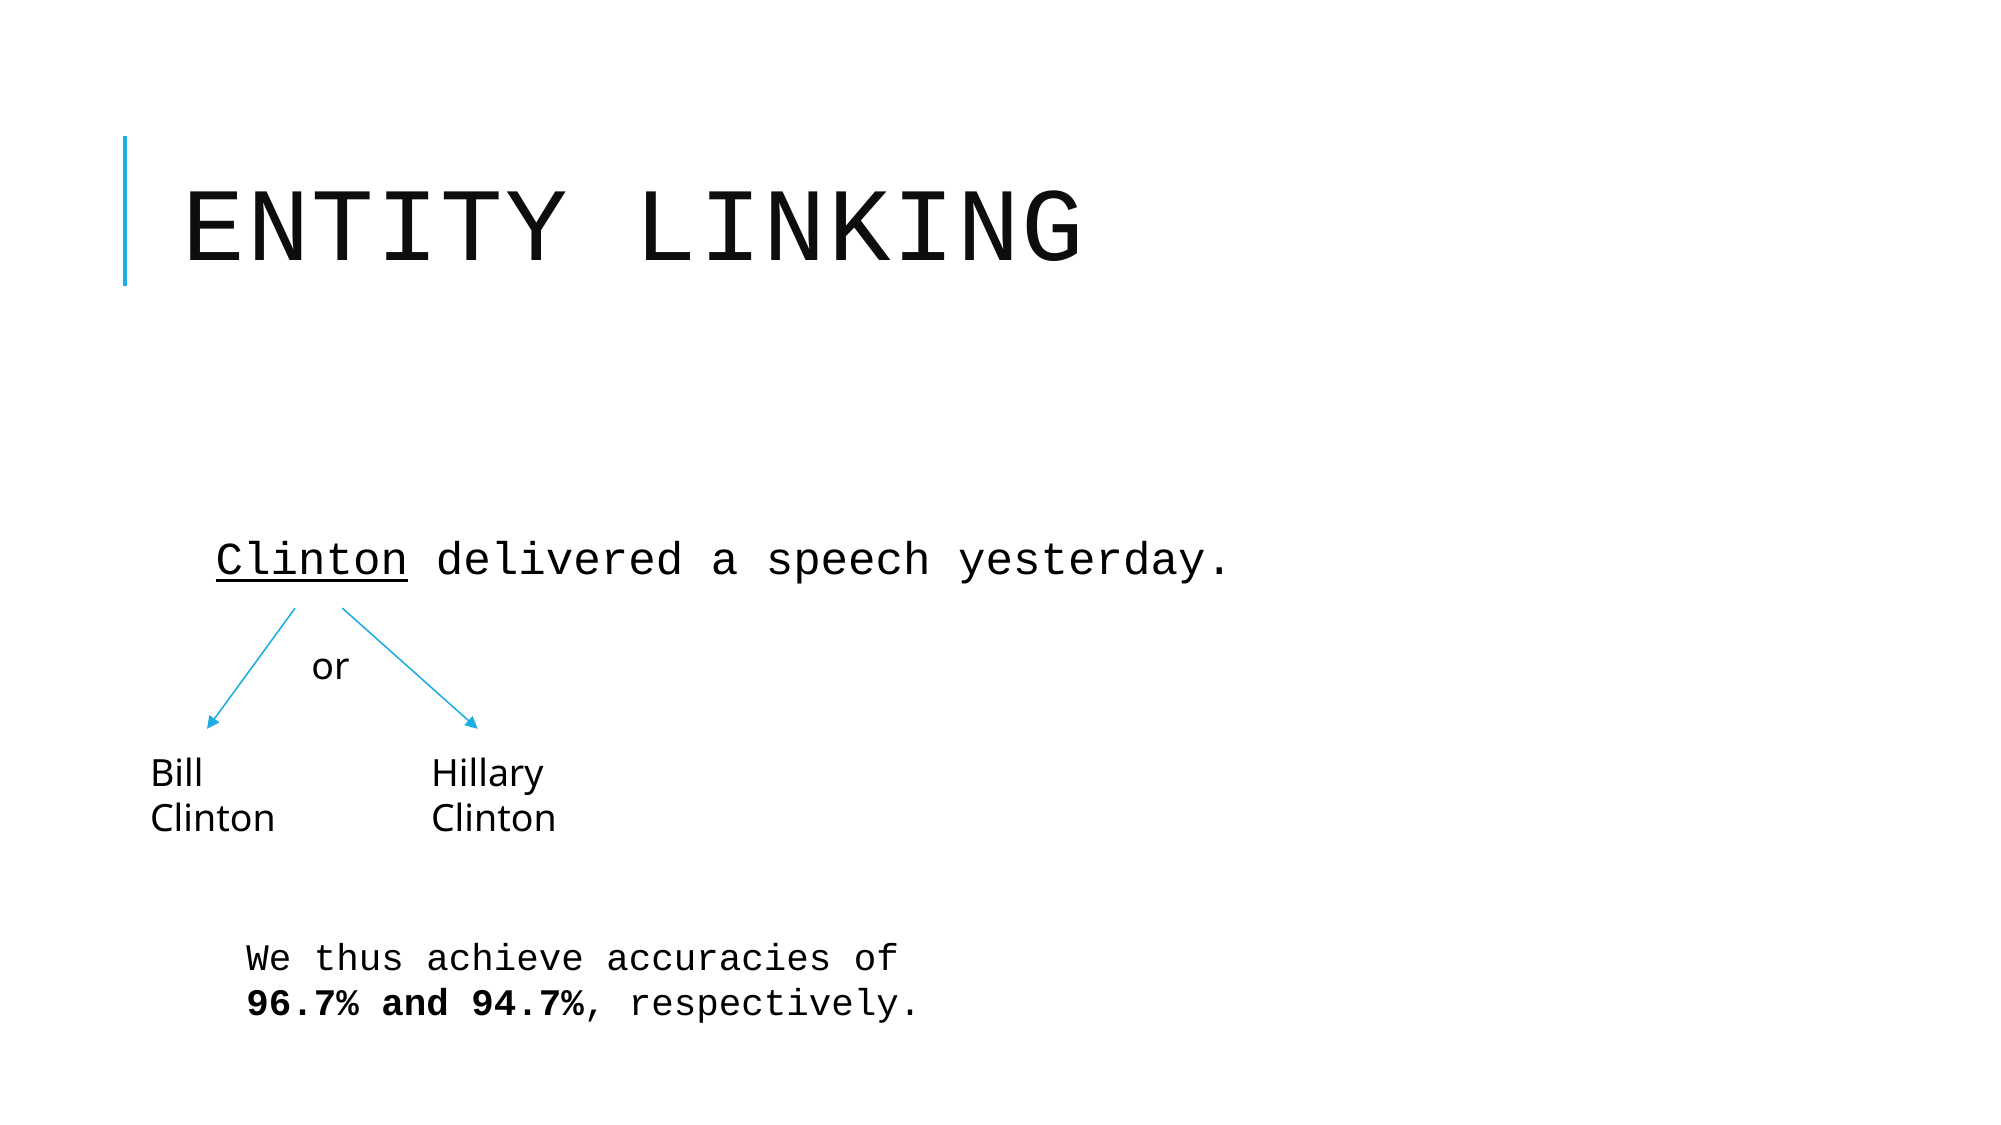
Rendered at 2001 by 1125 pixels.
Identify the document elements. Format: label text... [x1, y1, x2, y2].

text_box We thus achieve accuracies of 96.7% and 94.7%, respectively. [231, 925, 1031, 1031]
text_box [206, 607, 296, 730]
title Entity Linking [168, 96, 1763, 342]
text_box Bill Clinton [135, 741, 328, 847]
list Clinton delivered a speech yesterday. [193, 365, 1788, 1026]
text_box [342, 607, 478, 730]
text_box Hillary Clinton [416, 741, 679, 847]
text_box or [302, 634, 335, 695]
